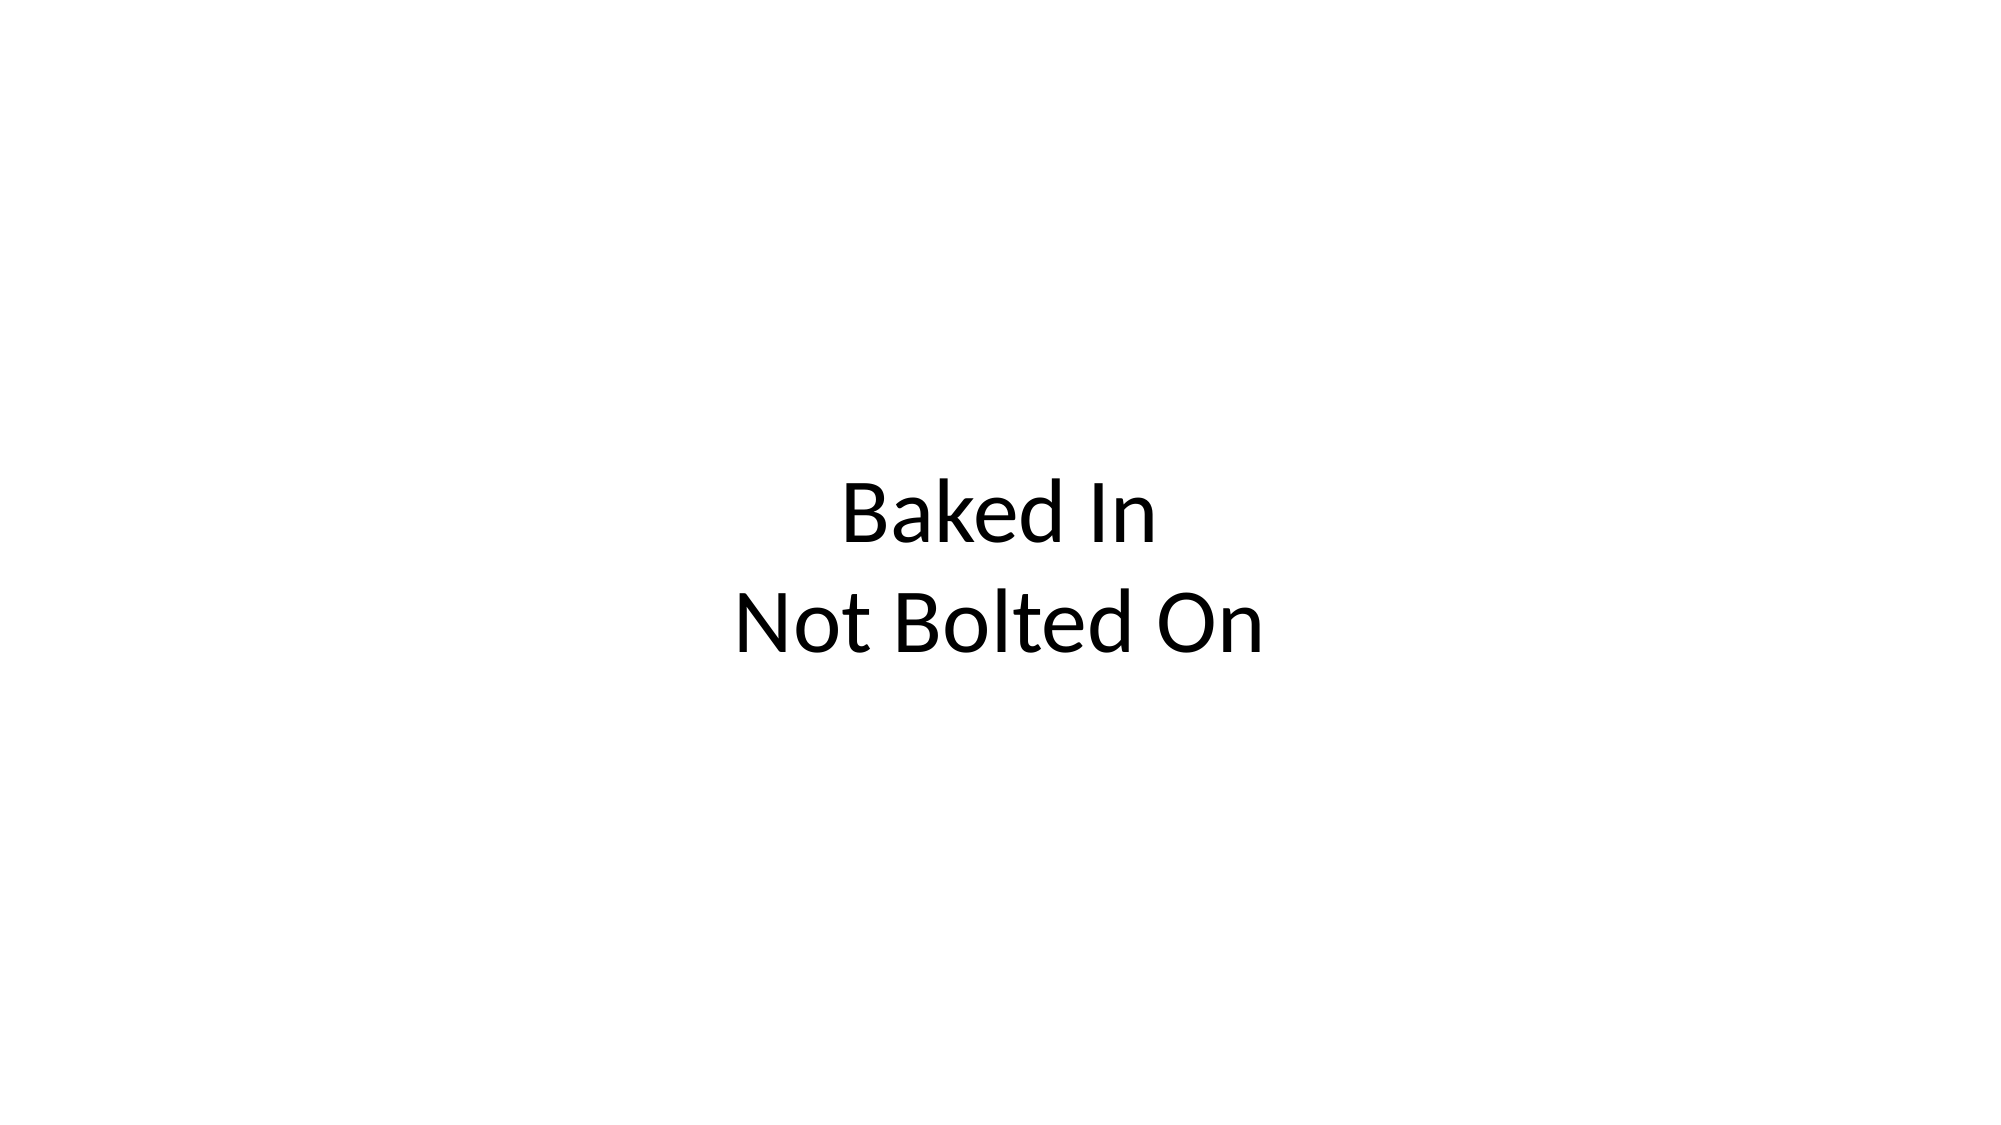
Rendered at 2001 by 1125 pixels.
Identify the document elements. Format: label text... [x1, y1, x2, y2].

text_box Baked In Not Bolted On [467, 443, 1533, 679]
